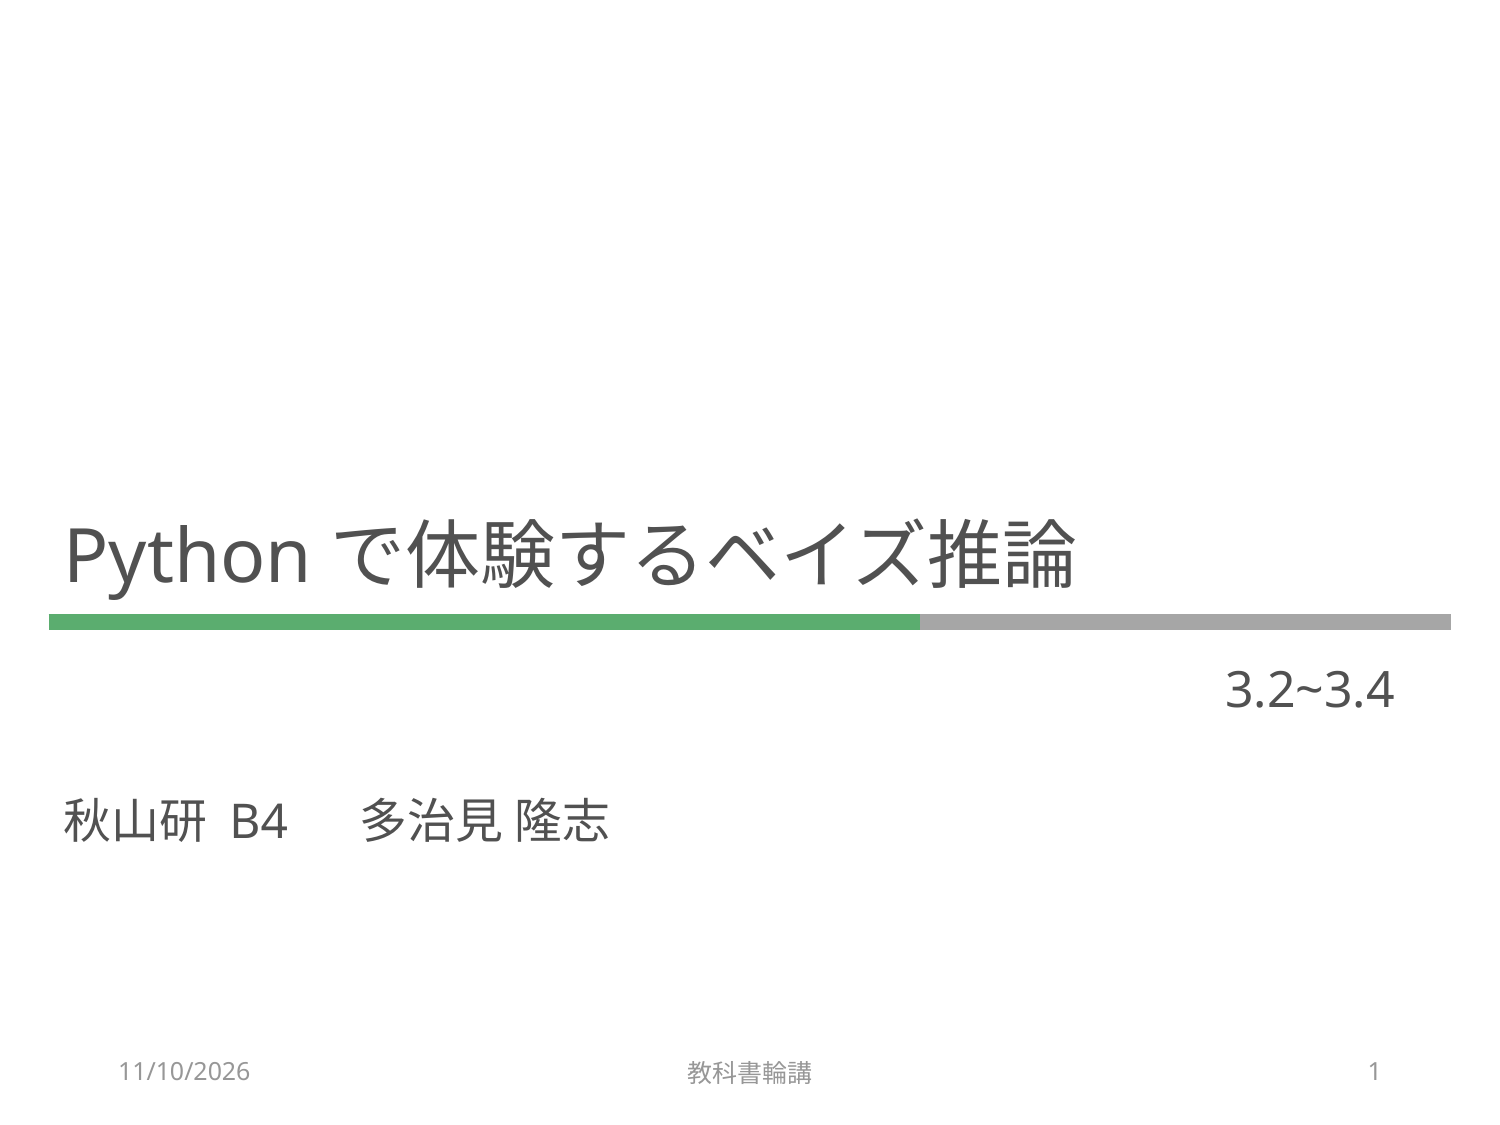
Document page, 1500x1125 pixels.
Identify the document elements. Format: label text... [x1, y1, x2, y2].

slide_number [103, 1042, 441, 1103]
title Pythonで体験するベイズ推論 [48, 320, 1452, 605]
subtitle 秋山研 B4 多治見 隆志 [48, 754, 1452, 857]
slide_number 1 [1059, 1042, 1397, 1103]
footer 教科書輪講 [496, 1042, 1004, 1103]
text_box 3.2~3.4 [814, 650, 1410, 725]
